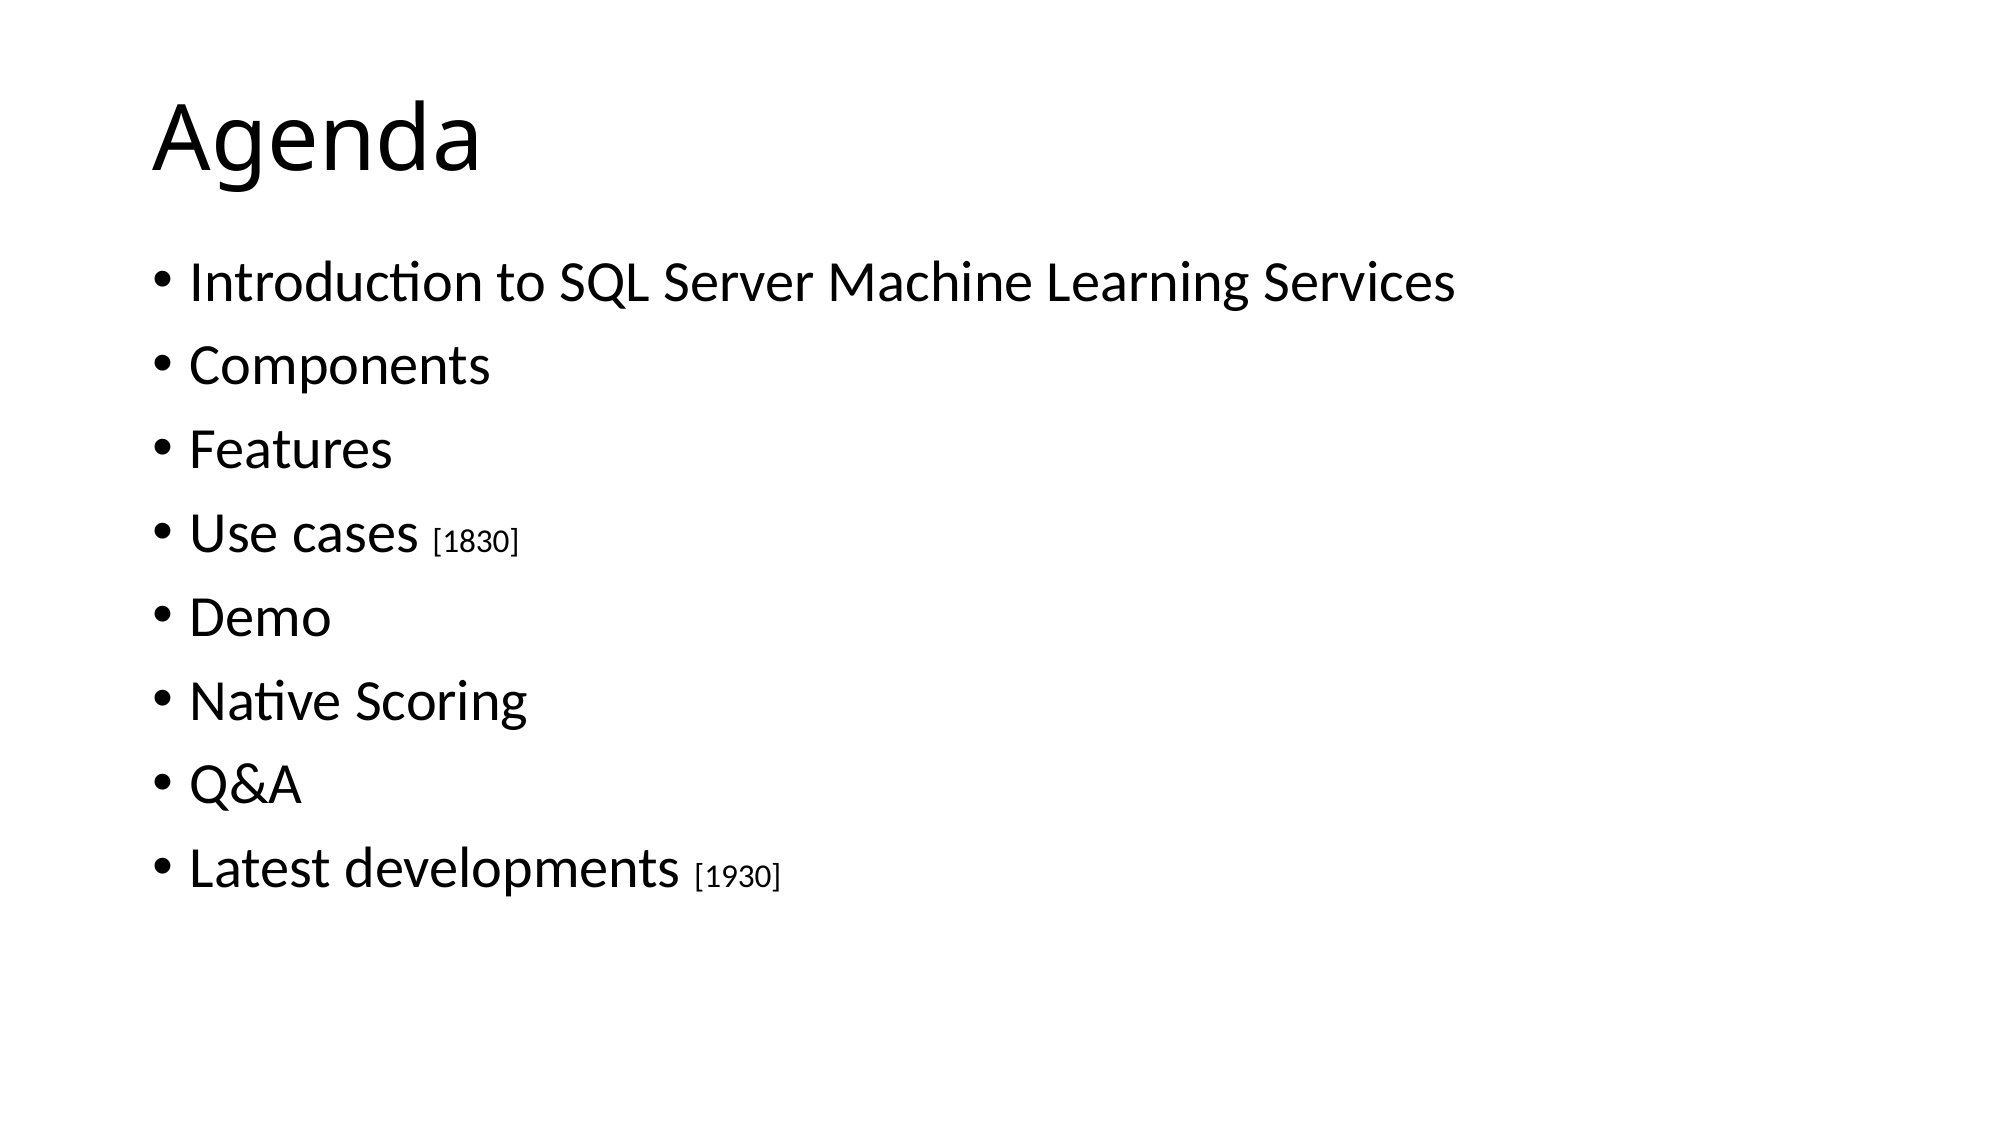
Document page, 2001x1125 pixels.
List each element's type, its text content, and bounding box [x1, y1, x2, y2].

title Agenda [137, 59, 1863, 222]
list Introduction to SQL Server Machine Learning Services Components Features Use cases [1830] Demo Native Scoring Q&A Latest developments [1930] [137, 243, 1863, 1014]
